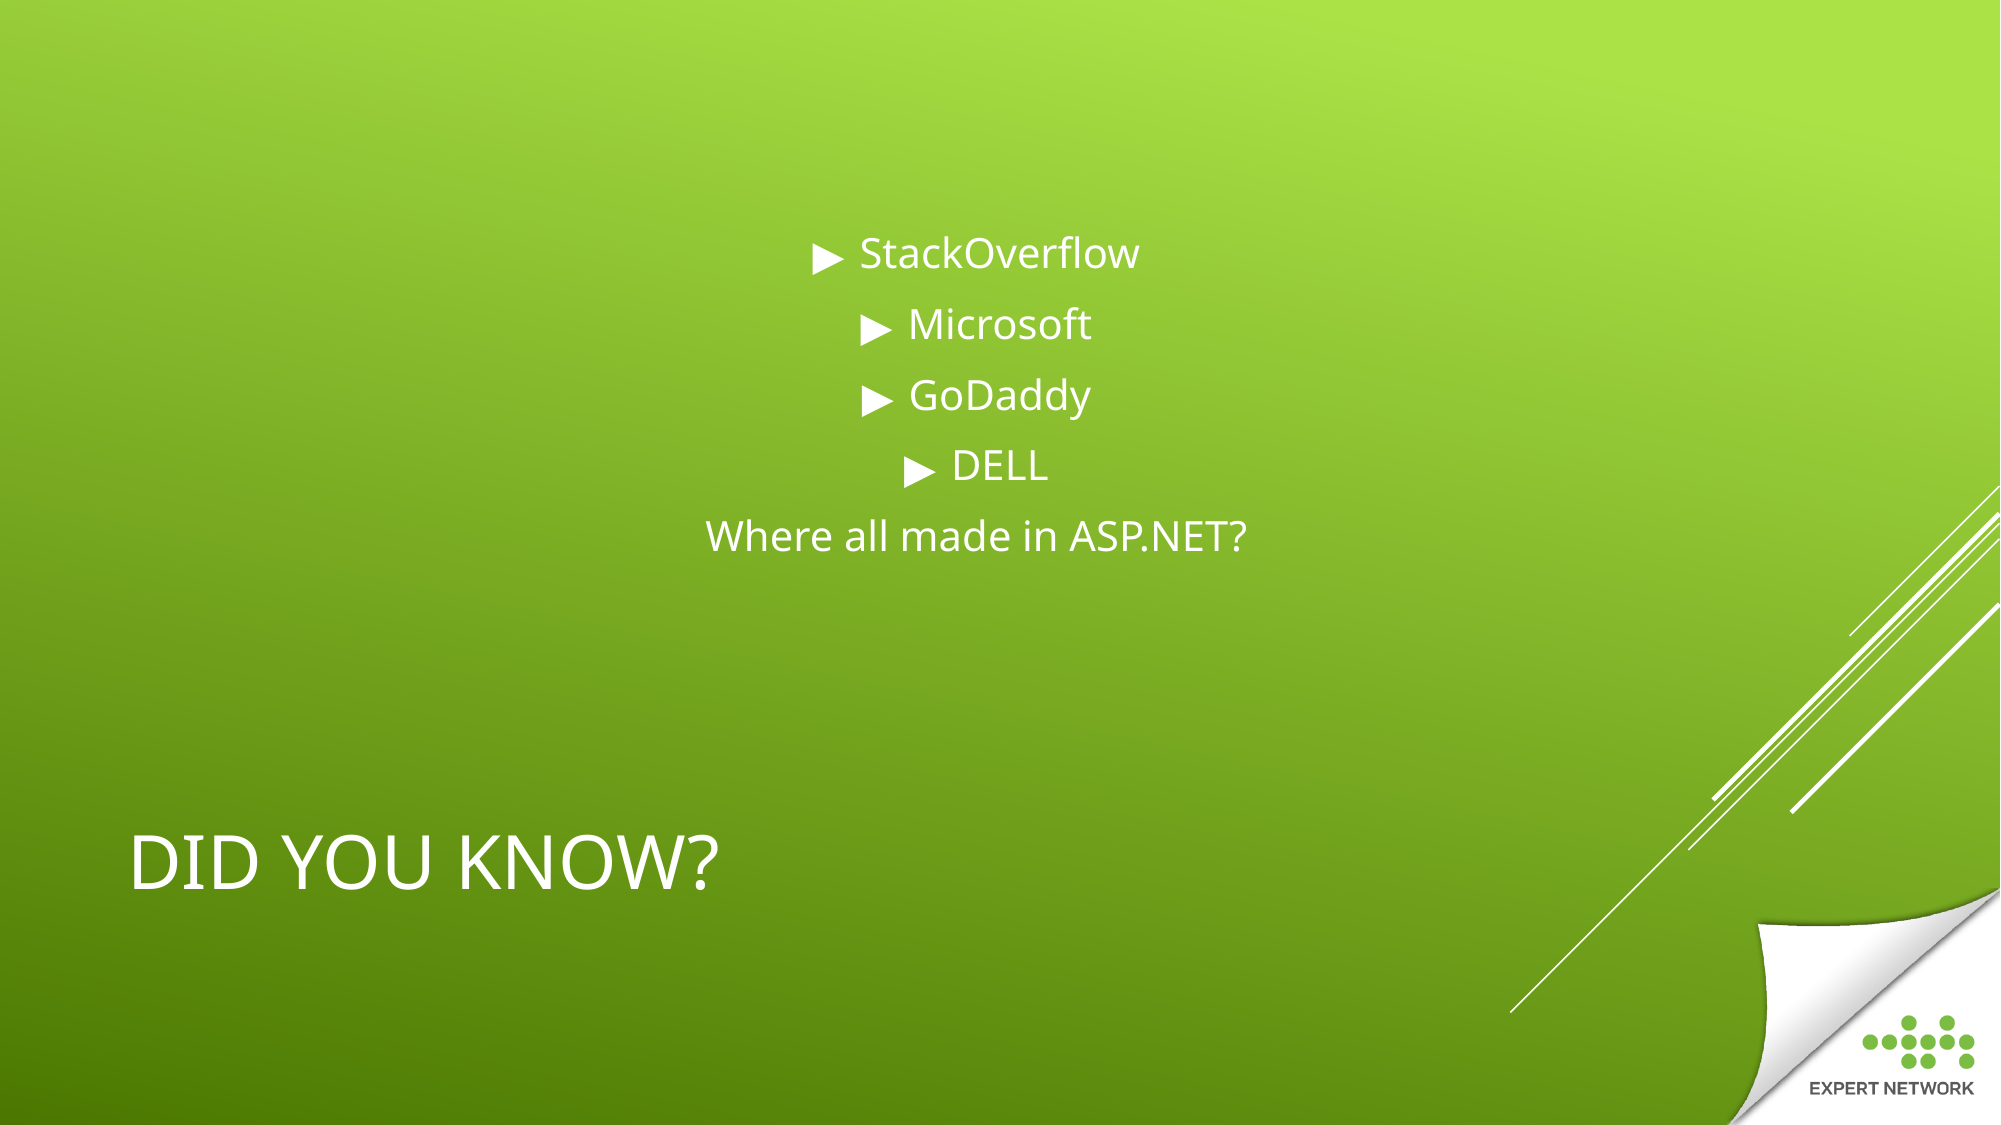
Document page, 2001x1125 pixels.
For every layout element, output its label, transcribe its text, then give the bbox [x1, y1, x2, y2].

picture [1727, 888, 2000, 1125]
title DID YOU KNOW? [112, 736, 1513, 984]
list StackOverflow Microsoft GoDaddy DELL Where all made in ASP.NET? [276, 96, 1677, 690]
